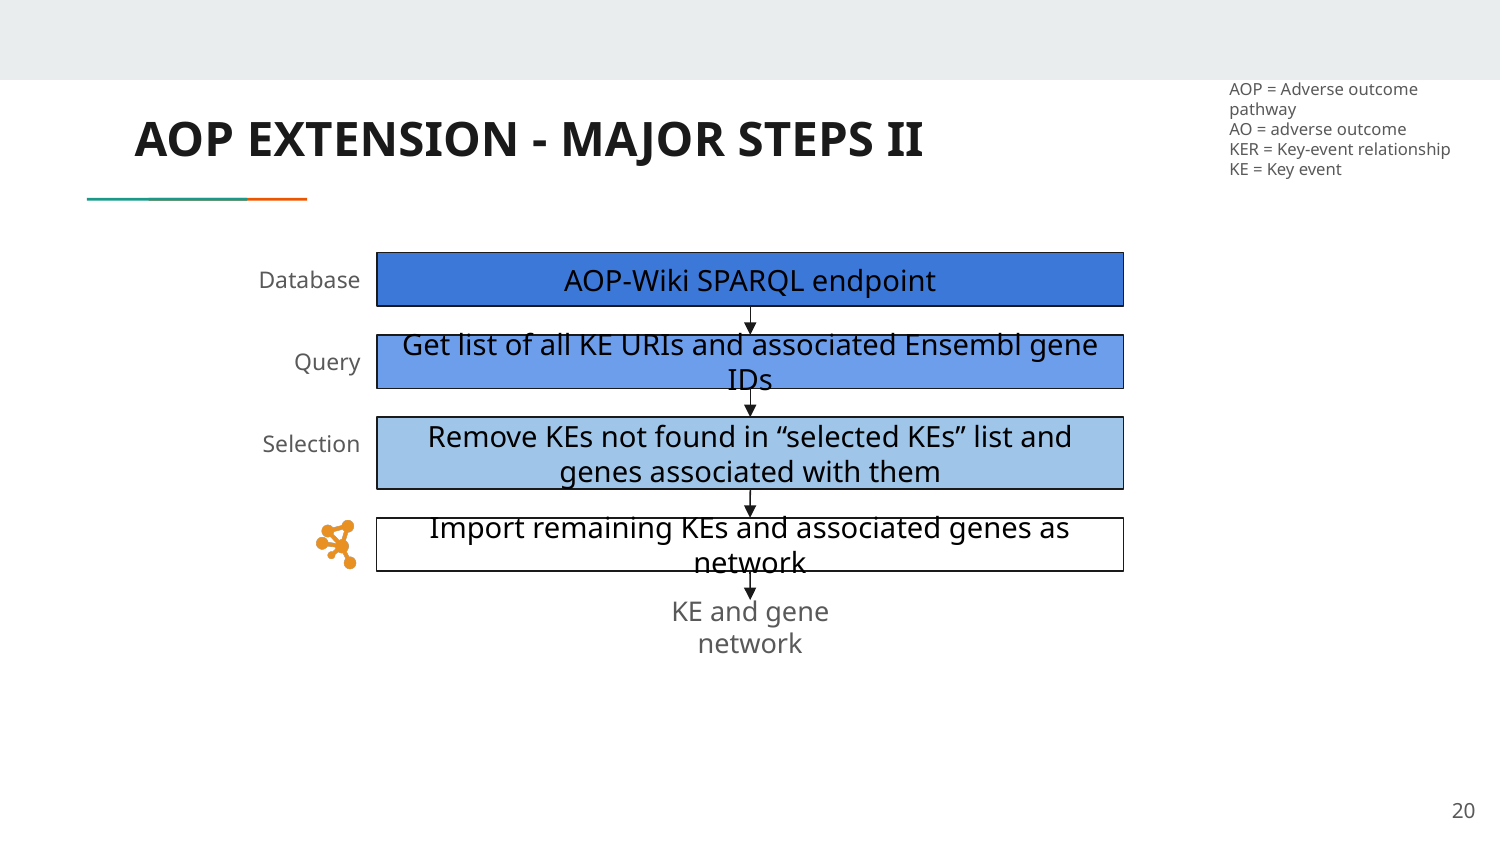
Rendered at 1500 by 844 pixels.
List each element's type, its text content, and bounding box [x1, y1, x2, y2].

text_box AOP-Wiki SPARQL endpoint [377, 252, 1124, 307]
text_box Get list of all KE URIs and associated Ensembl gene IDs [377, 334, 1124, 389]
text_box Remove KEs not found in “selected KEs” list and genes associated with them [377, 417, 1124, 489]
picture [310, 519, 361, 570]
text_box Import remaining KEs and associated genes as network [376, 517, 1124, 572]
text_box KE and gene network [622, 599, 879, 653]
title AOP EXTENSION - MAJOR STEPS II [119, 93, 1381, 182]
text_box AOP = Adverse outcome pathway AO = adverse outcome KER = Key-event relationship KE = Key event [1214, 84, 1500, 173]
text_box Query [231, 346, 361, 377]
text_box Database [231, 264, 361, 295]
slide_number ‹#› [1400, 779, 1491, 844]
text_box Selection [231, 428, 361, 459]
